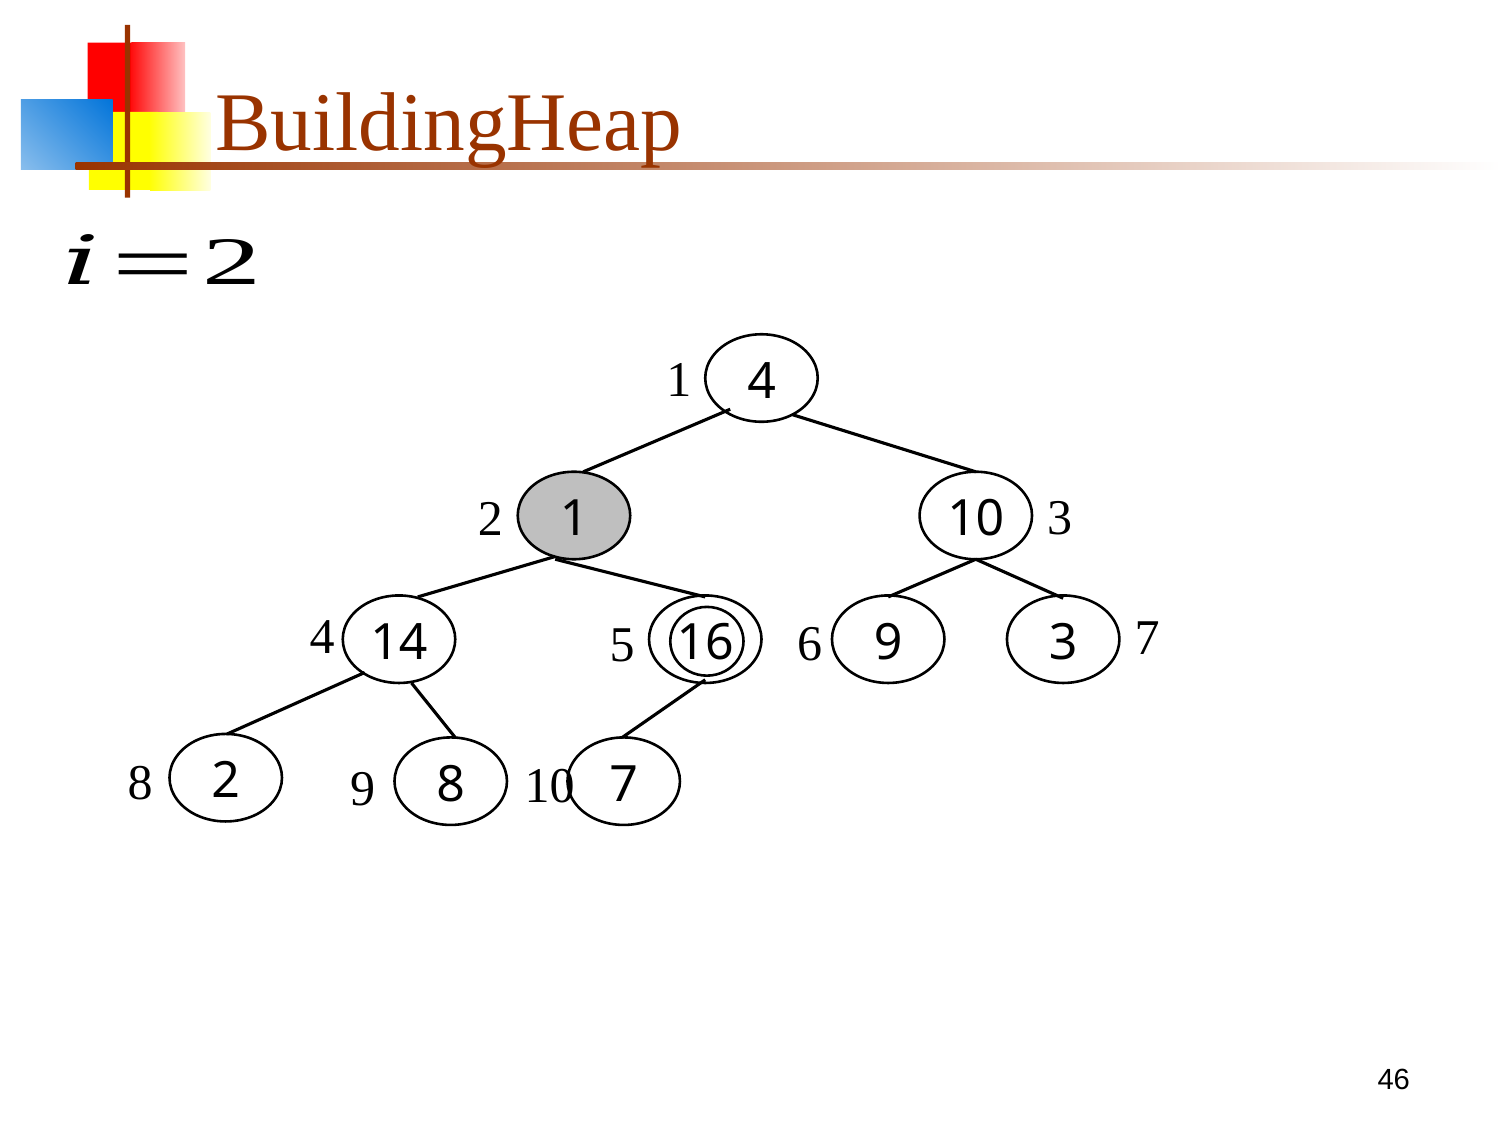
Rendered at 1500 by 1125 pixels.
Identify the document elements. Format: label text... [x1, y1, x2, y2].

text_box 3 [1006, 595, 1119, 683]
text_box 8 [394, 737, 507, 825]
text_box 8 [112, 742, 168, 817]
text_box 5 [594, 604, 650, 679]
text_box 2 [169, 733, 282, 822]
text_box 4 [294, 595, 350, 671]
text_box 10 [509, 745, 590, 820]
text_box 7 [590, 737, 680, 825]
text_box 9 [335, 748, 391, 824]
text_box 14 [350, 595, 456, 683]
text_box 16 [650, 595, 762, 683]
text_box 9 [837, 595, 945, 683]
text_box 7 [1119, 596, 1175, 672]
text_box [517, 333, 1033, 560]
title BuildingHeap [200, 37, 1479, 175]
text_box 3 [1038, 476, 1088, 552]
slide_number 46 [1074, 1049, 1425, 1103]
text_box [670, 606, 744, 676]
text_box 6 [782, 603, 837, 679]
text_box 2 [463, 478, 512, 553]
